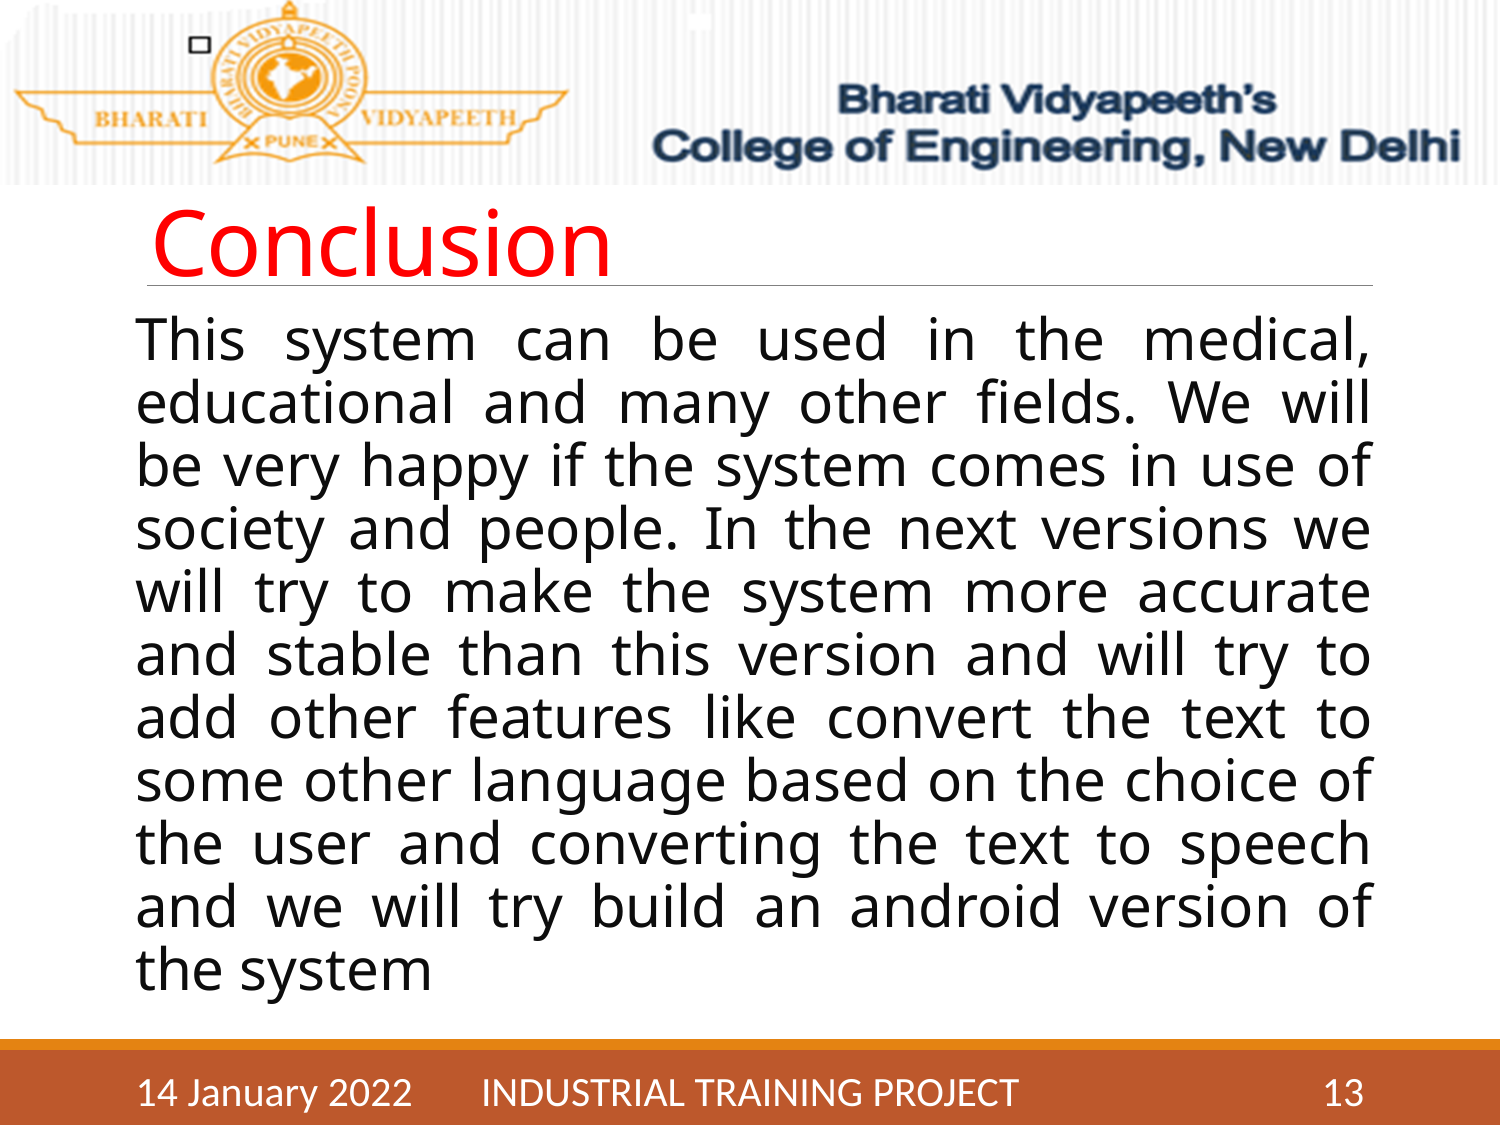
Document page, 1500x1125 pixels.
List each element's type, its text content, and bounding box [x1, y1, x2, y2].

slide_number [120, 1059, 440, 1120]
list This system can be used in the medical, educational and many other fields. We will be very happy if the system comes in use of society and people. In the next versions we will try to make the system more accurate and stable than this version and will try to add other features like convert the text to some other language based on the choice of the user and converting the text to speech and we will try build an android version of the system [135, 302, 1373, 963]
slide_number 13 [1218, 1059, 1380, 1120]
picture [0, 0, 1500, 185]
footer Industrial training project [453, 1059, 1047, 1120]
title Conclusion [135, 192, 1373, 302]
